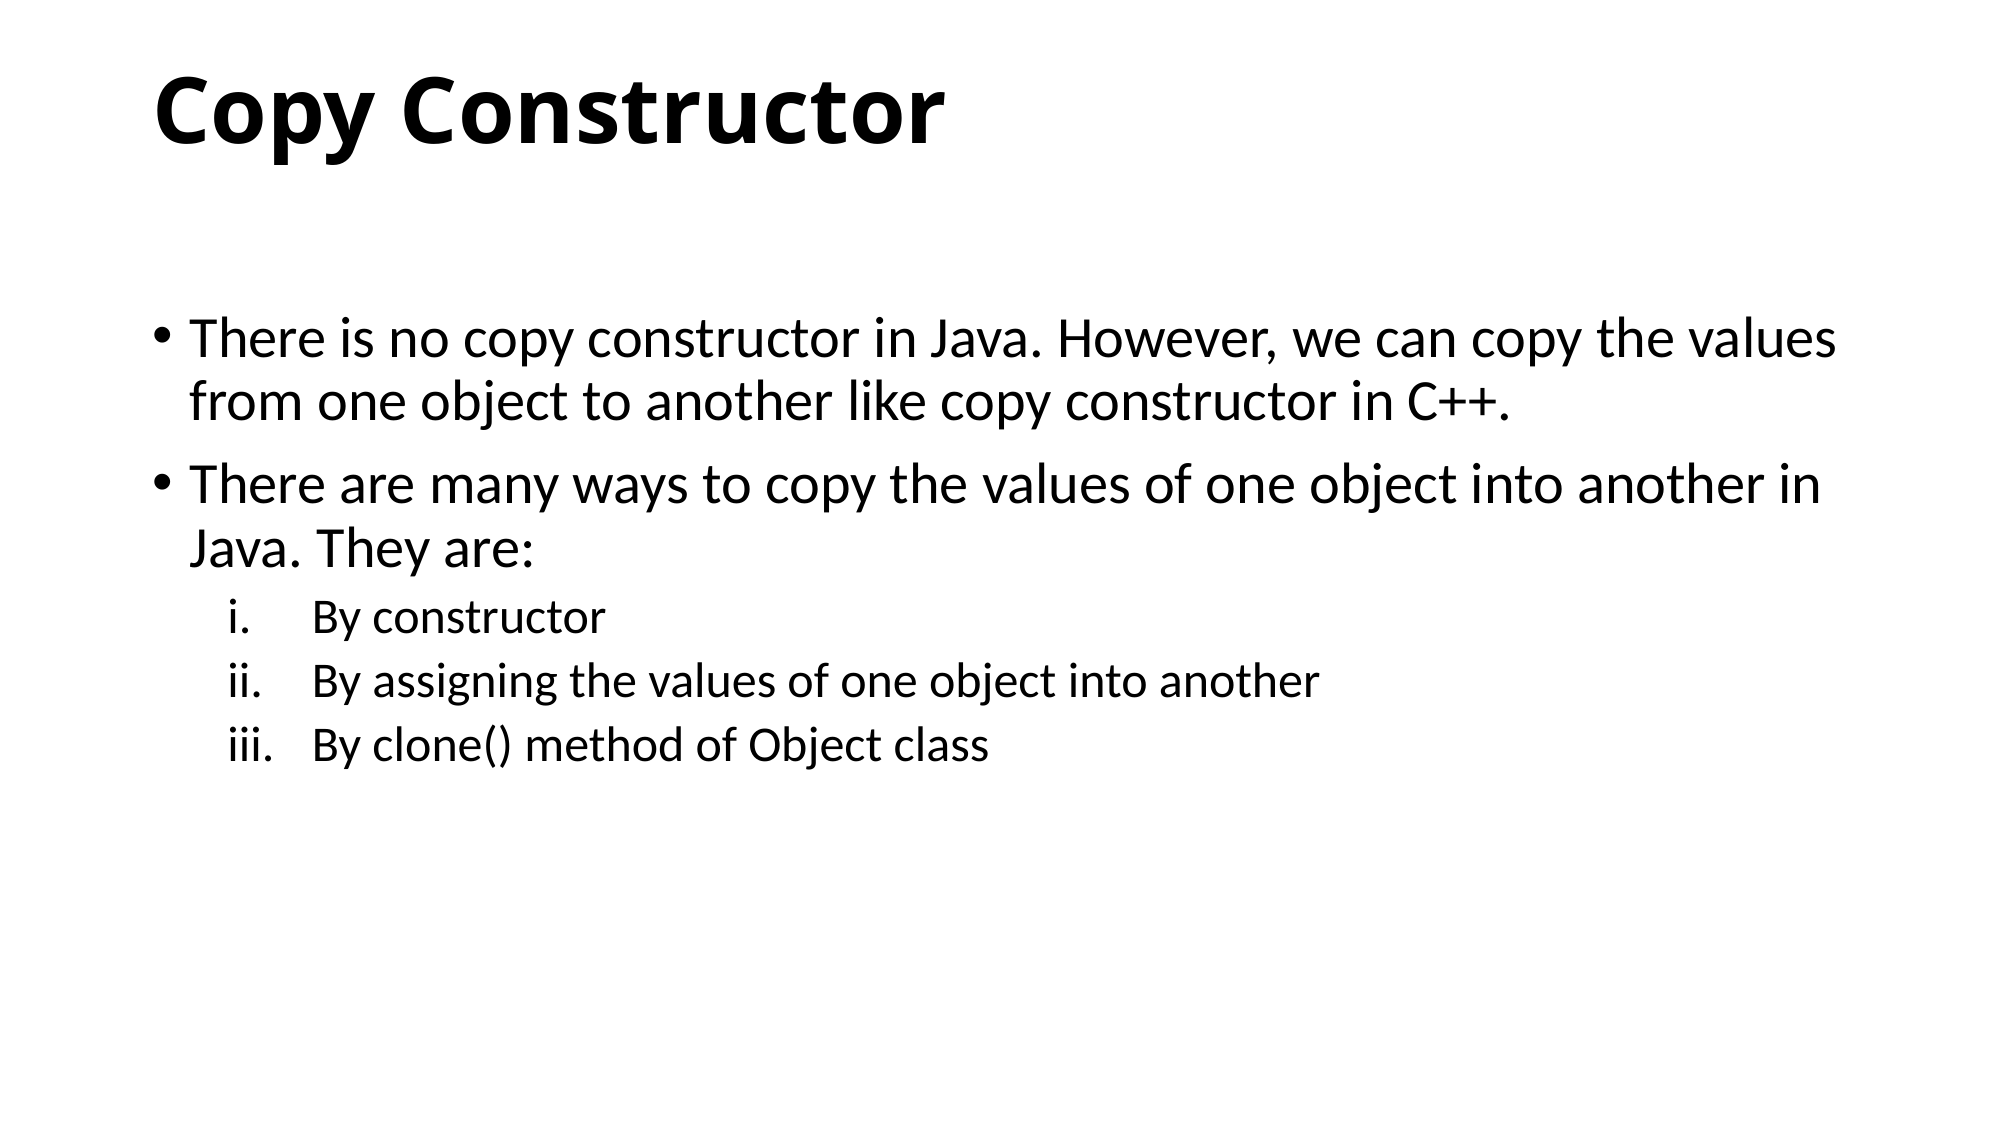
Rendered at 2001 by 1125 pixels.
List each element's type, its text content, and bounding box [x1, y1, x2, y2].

title Copy Constructor [137, 59, 1863, 278]
list There is no copy constructor in Java. However, we can copy the values from one object to another like copy constructor in C++. There are many ways to copy the values of one object into another in Java. They are: By constructor By assigning the values of one object into another By clone() method of Object class [137, 299, 1863, 1014]
